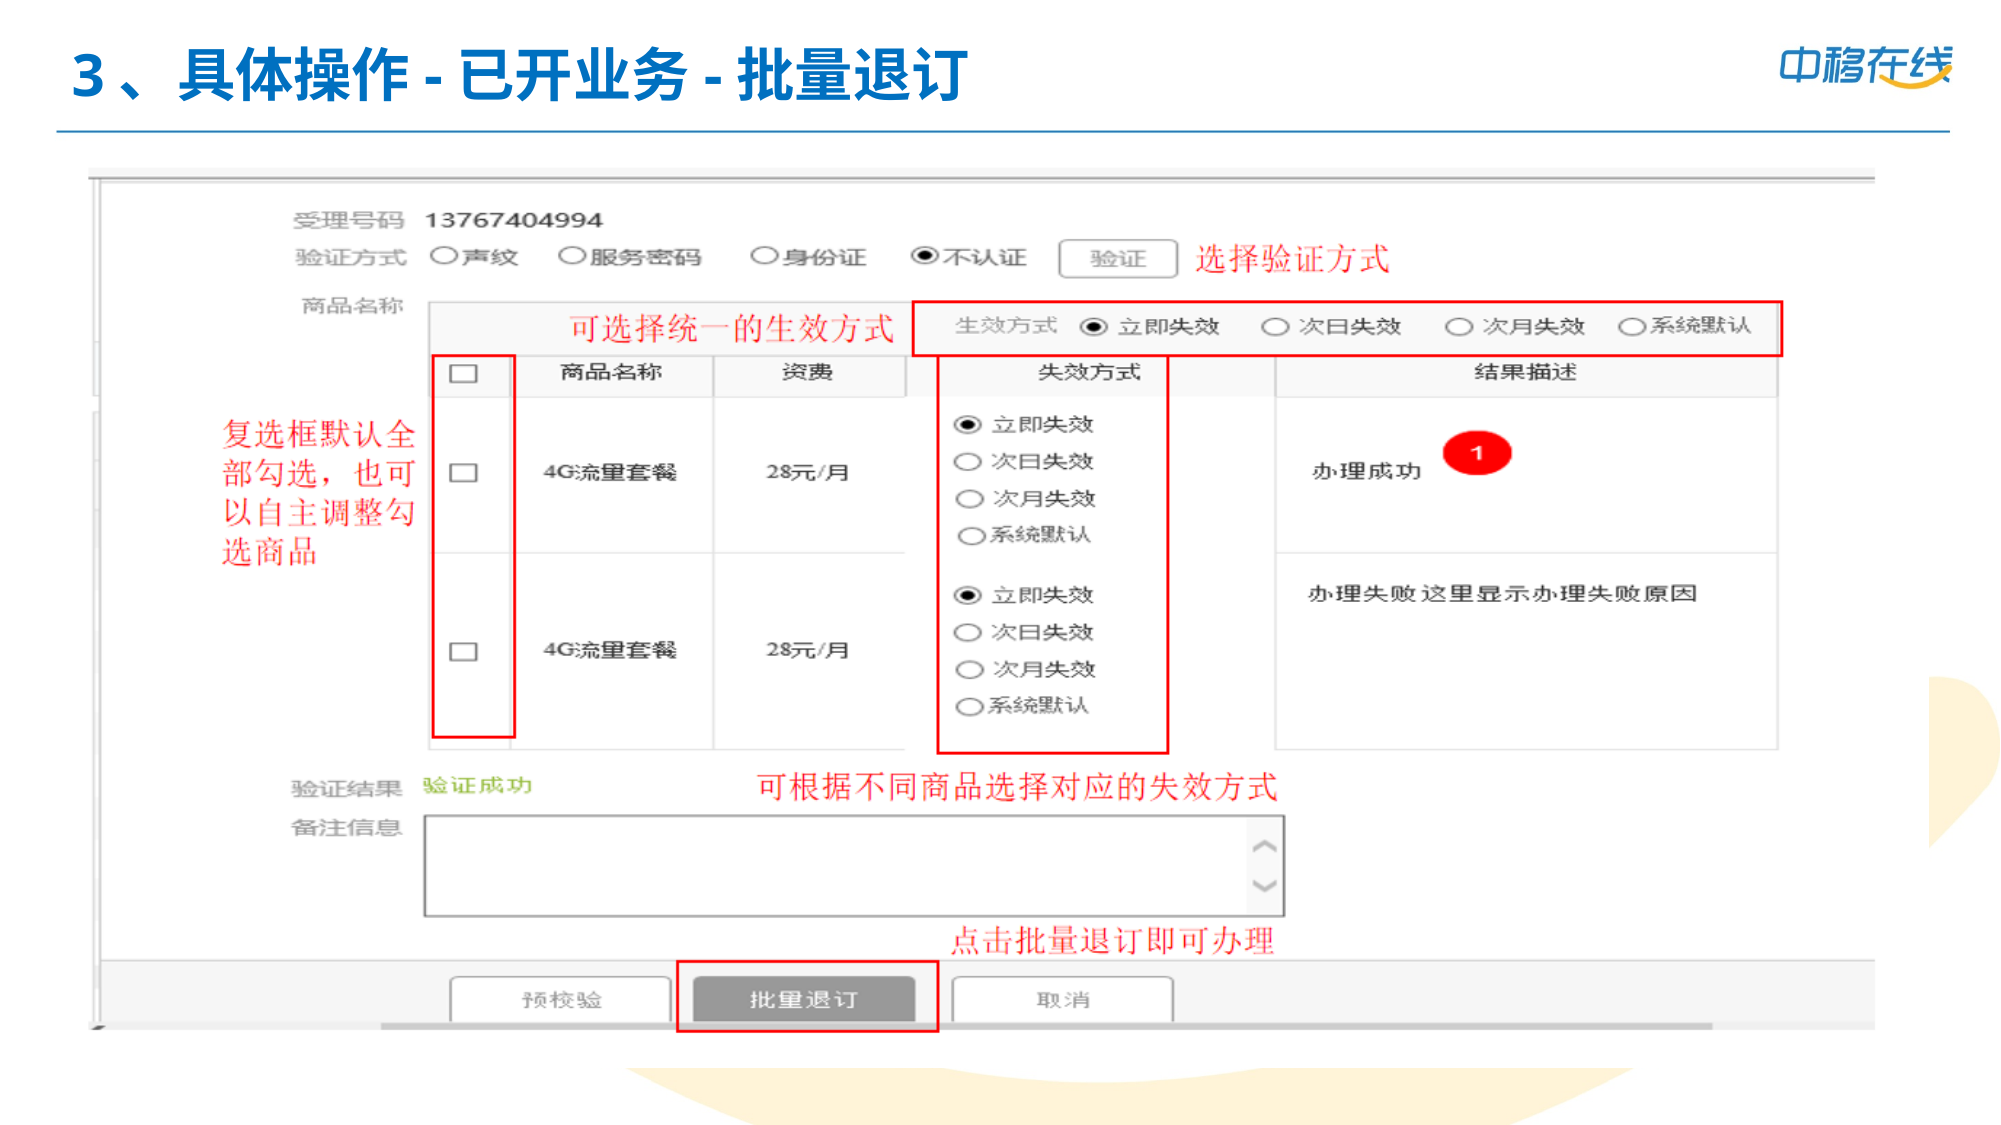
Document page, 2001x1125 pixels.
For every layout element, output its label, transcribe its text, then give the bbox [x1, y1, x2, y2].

picture [0, 0, 2000, 1125]
title 3、具体操作-已开业务-批量退订 [56, 30, 1765, 124]
text_box [56, 134, 1942, 286]
